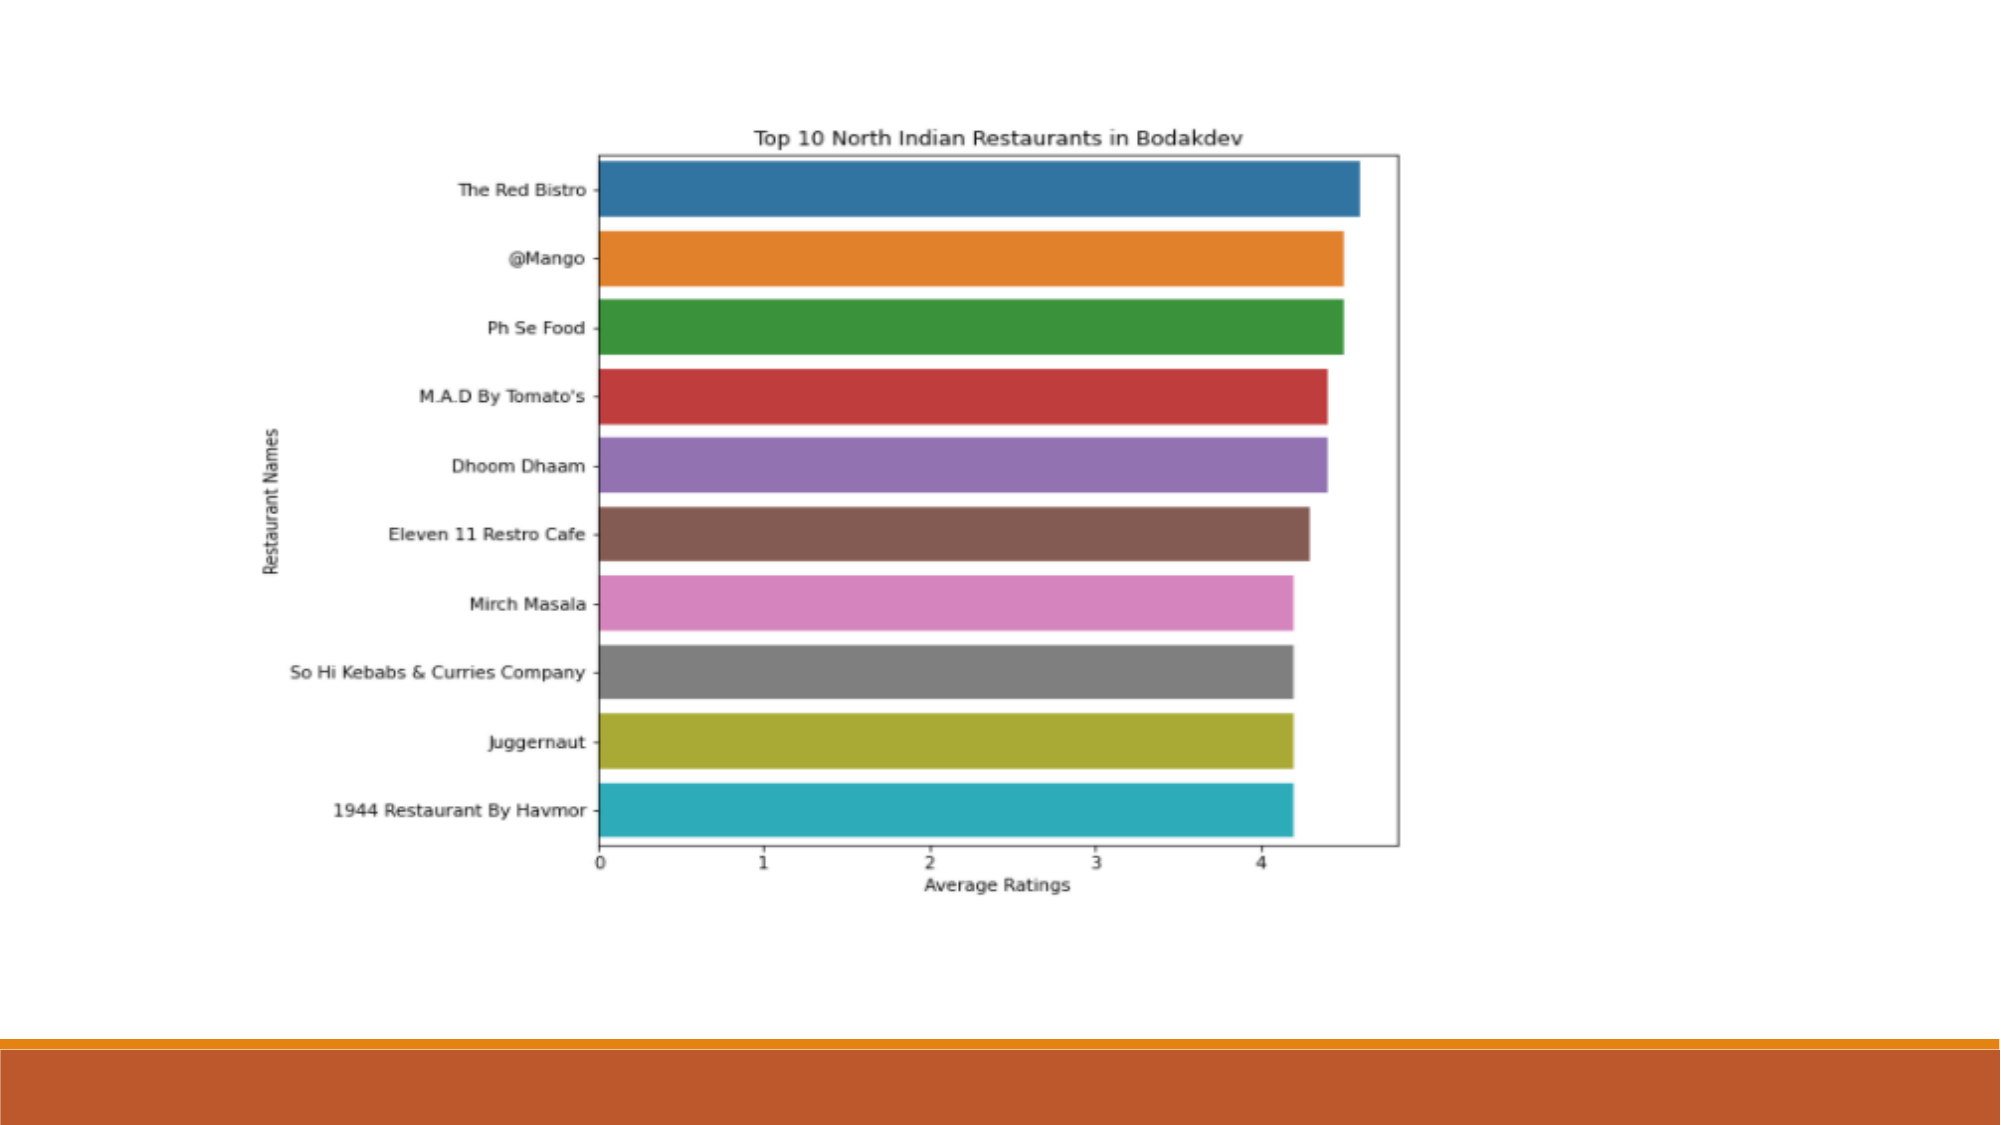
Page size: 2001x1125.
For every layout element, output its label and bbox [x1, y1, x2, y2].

picture [212, 124, 1706, 912]
